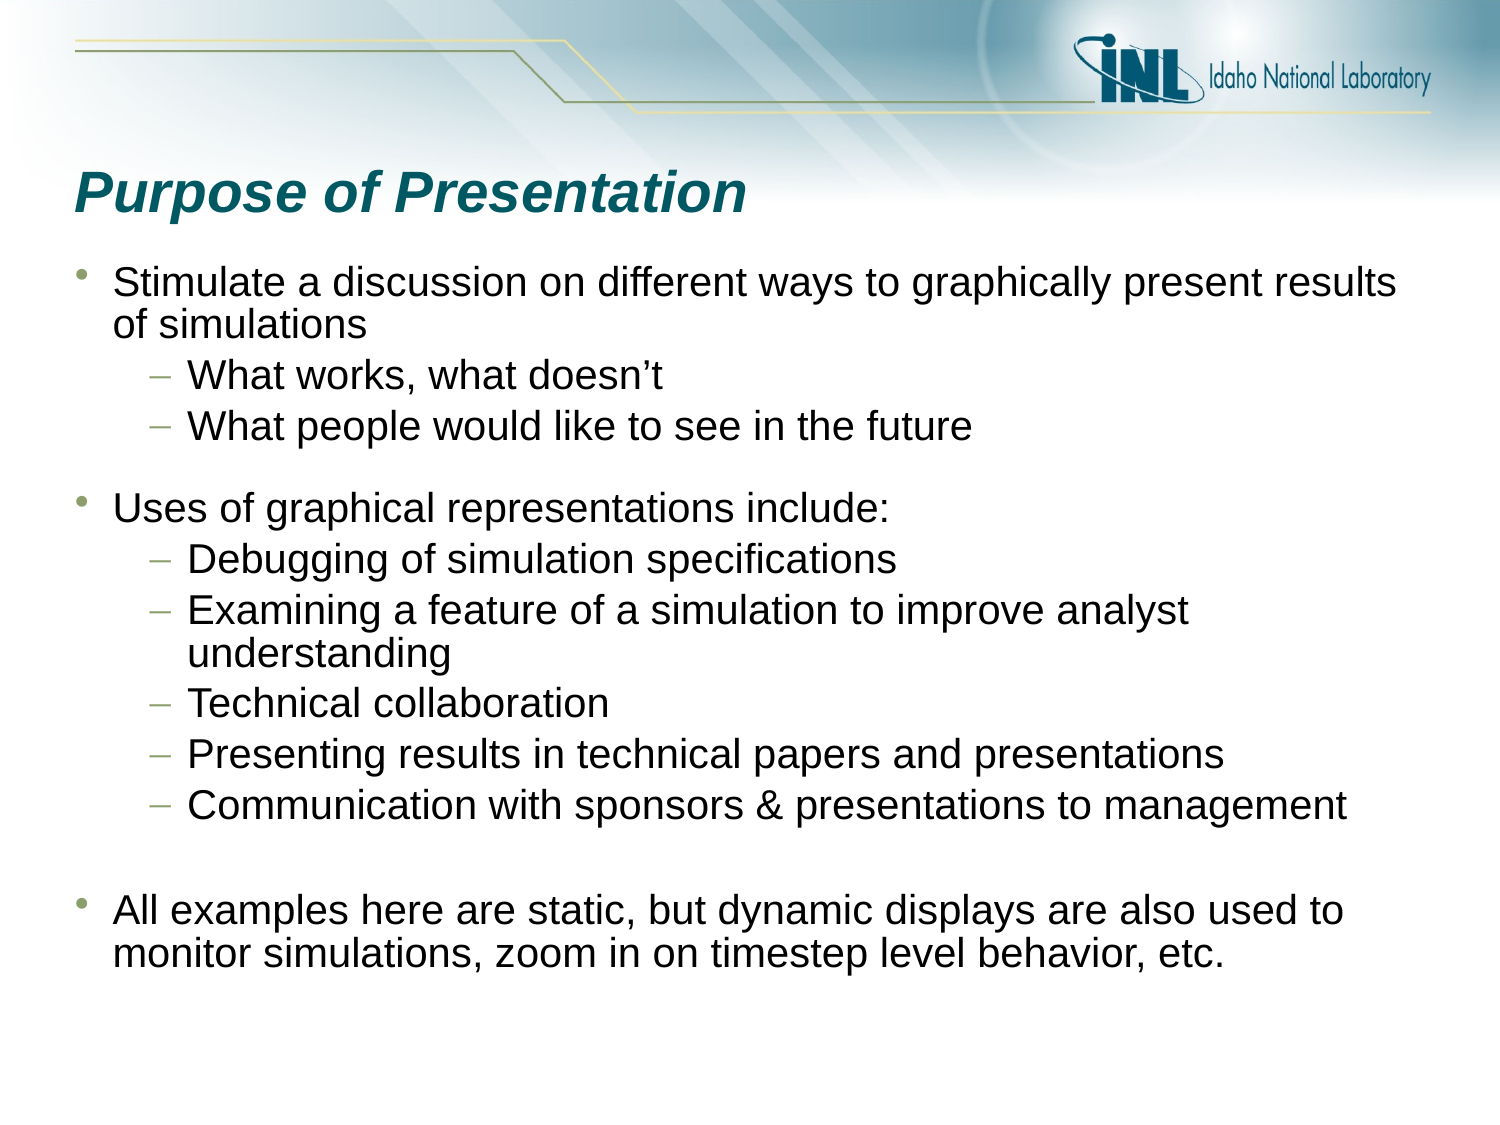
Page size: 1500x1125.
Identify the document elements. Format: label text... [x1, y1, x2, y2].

title Purpose of Presentation [74, 164, 1425, 227]
picture [0, 0, 1500, 202]
list Stimulate a discussion on different ways to graphically present results of simulations What works, what doesn’t What people would like to see in the future Uses of graphical representations include: Debugging of simulation specifications Examining a feature of a simulation to improve analyst understanding Technical collaboration Presenting results in technical papers and presentations Communication with sponsors & presentations to management All examples here are static, but dynamic displays are also used to monitor simulations, zoom in on timestep level behavior, etc. [74, 262, 1425, 1005]
